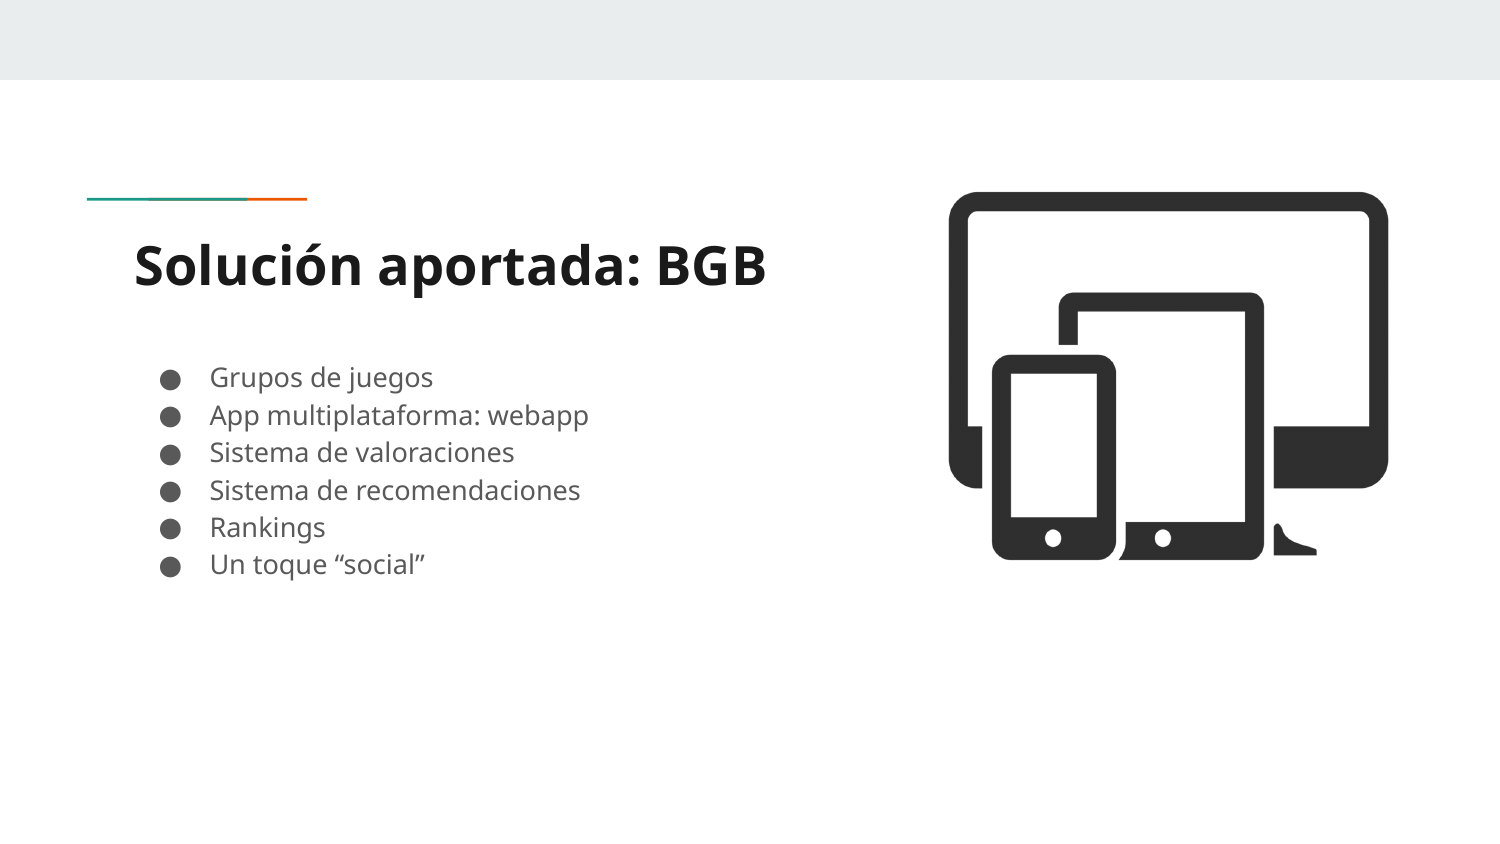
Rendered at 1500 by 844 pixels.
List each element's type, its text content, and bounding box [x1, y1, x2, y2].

title Solución aportada: BGB [119, 216, 926, 305]
list Grupos de juegos App multiplataforma: webapp Sistema de valoraciones Sistema de recomendaciones Rankings Un toque “social” [119, 341, 1381, 712]
picture [931, 140, 1410, 619]
